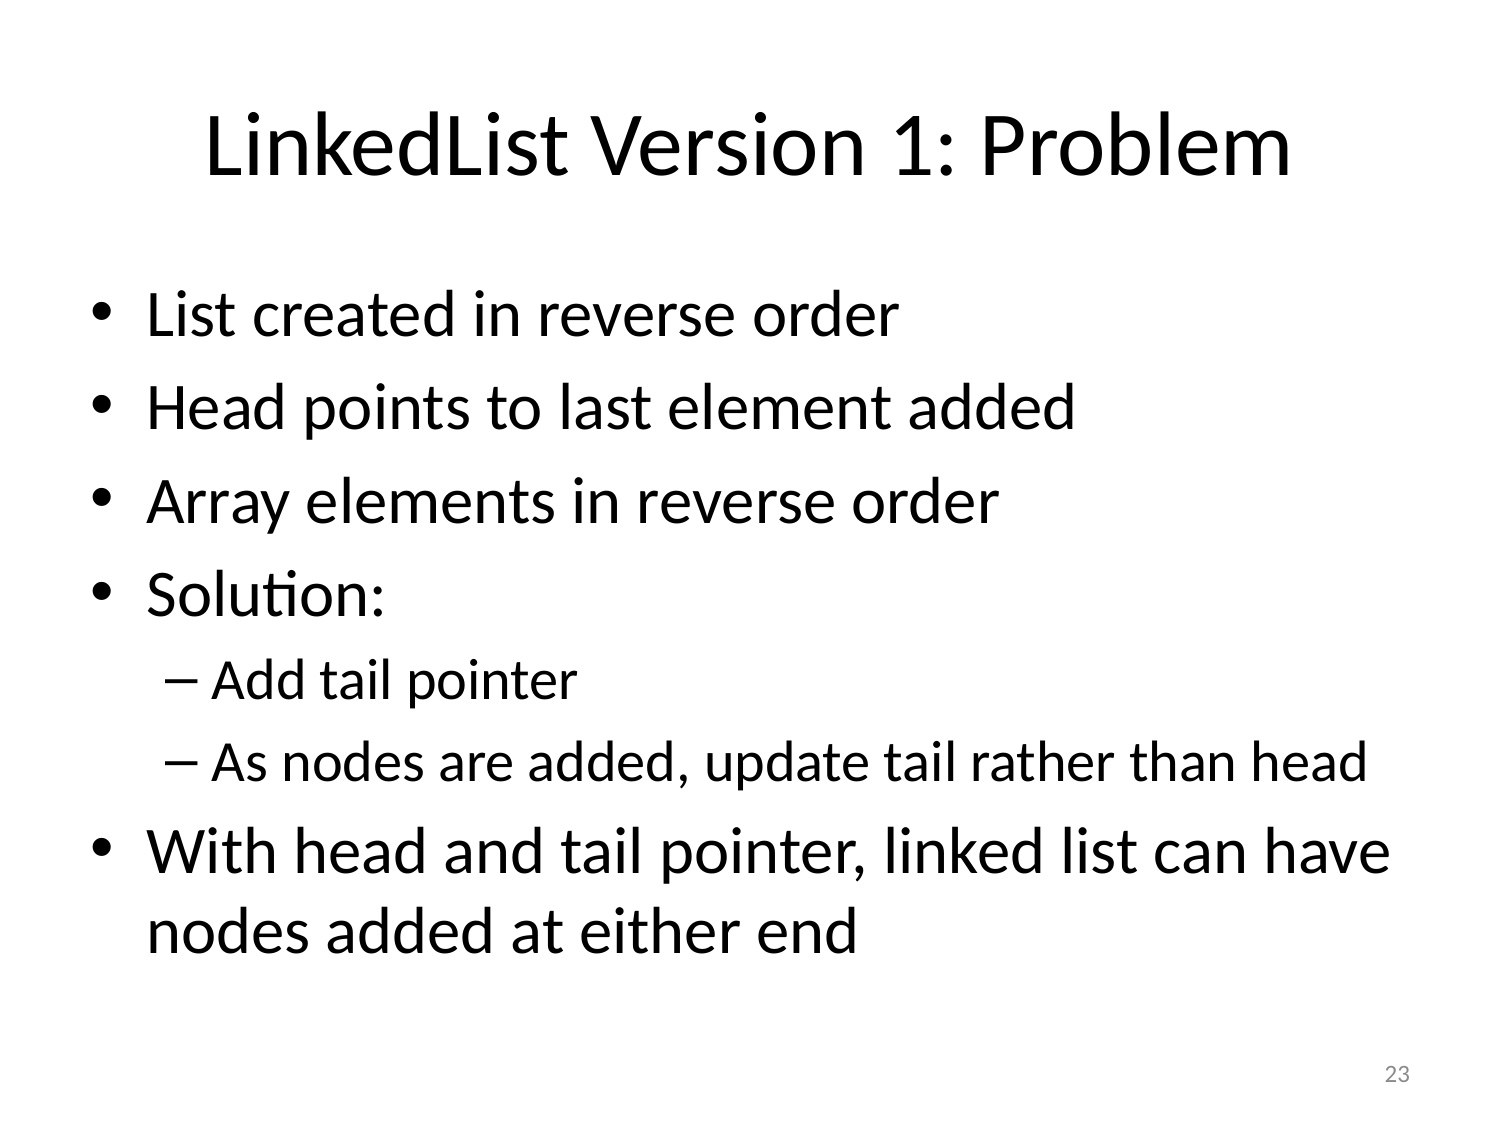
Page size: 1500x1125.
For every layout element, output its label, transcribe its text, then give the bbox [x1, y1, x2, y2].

slide_number 23 [1074, 1042, 1425, 1103]
list List created in reverse order Head points to last element added Array elements in reverse order Solution: Add tail pointer As nodes are added, update tail rather than head With head and tail pointer, linked list can have nodes added at either end [75, 262, 1425, 1005]
title LinkedList Version 1: Problem [75, 45, 1425, 233]
